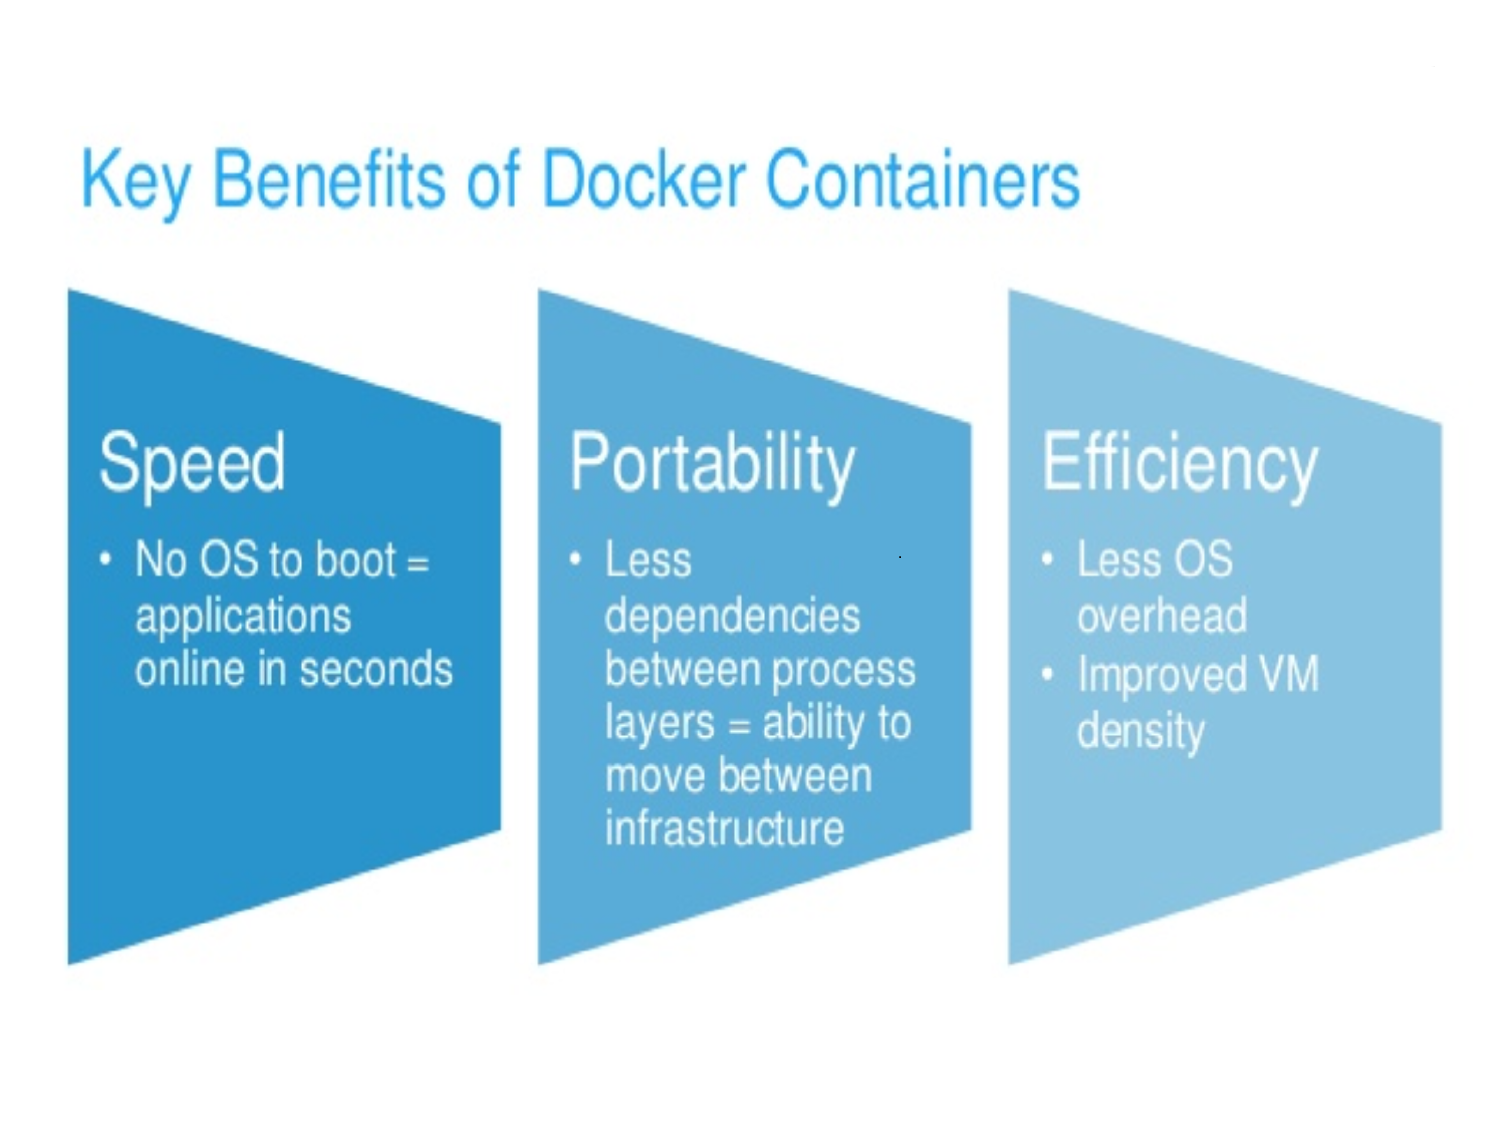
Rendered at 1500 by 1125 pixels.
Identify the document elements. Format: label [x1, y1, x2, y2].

picture [28, 65, 1500, 1071]
